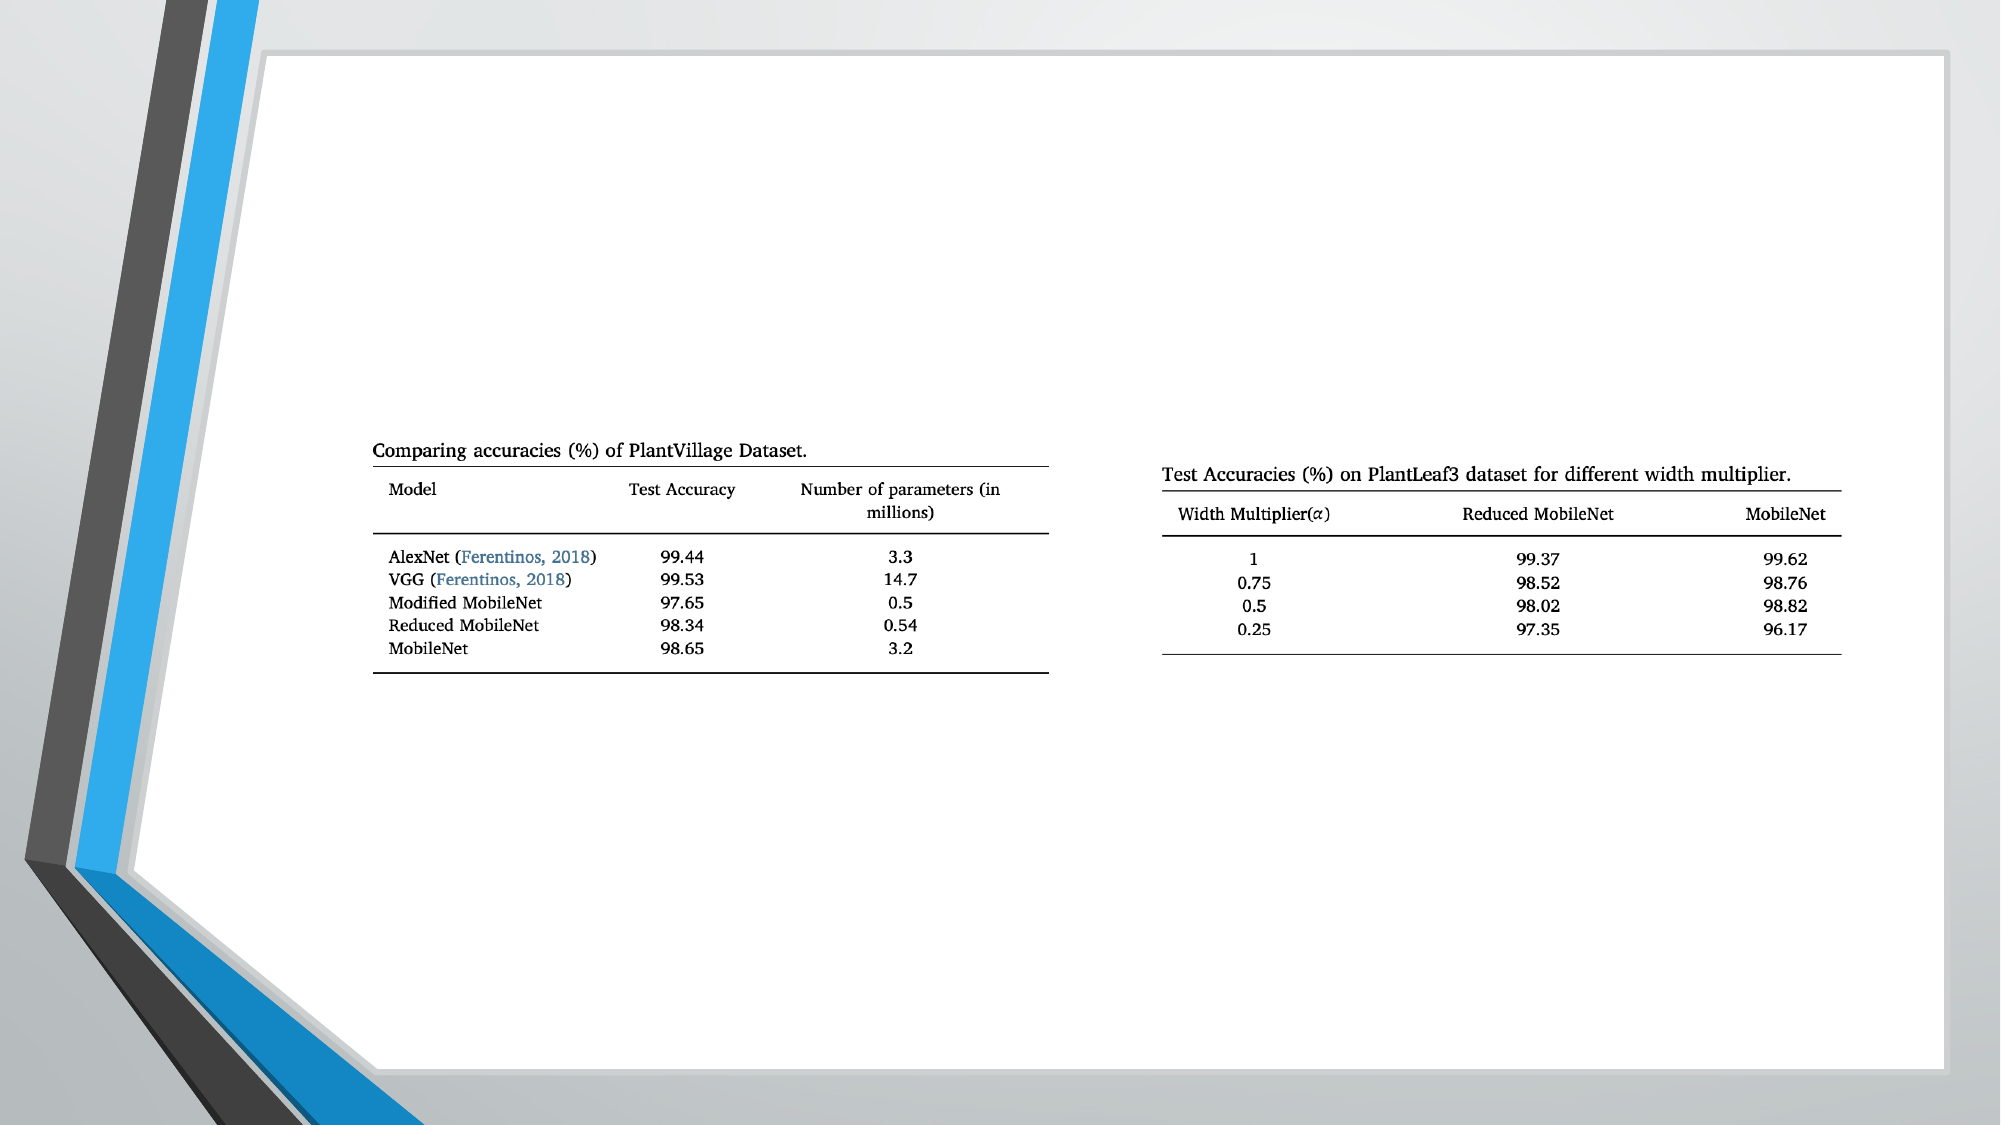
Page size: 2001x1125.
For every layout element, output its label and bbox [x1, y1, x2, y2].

picture [373, 436, 1056, 688]
picture [1160, 462, 1843, 661]
text_box [24, 0, 425, 1125]
text_box [425, 51, 1949, 1074]
